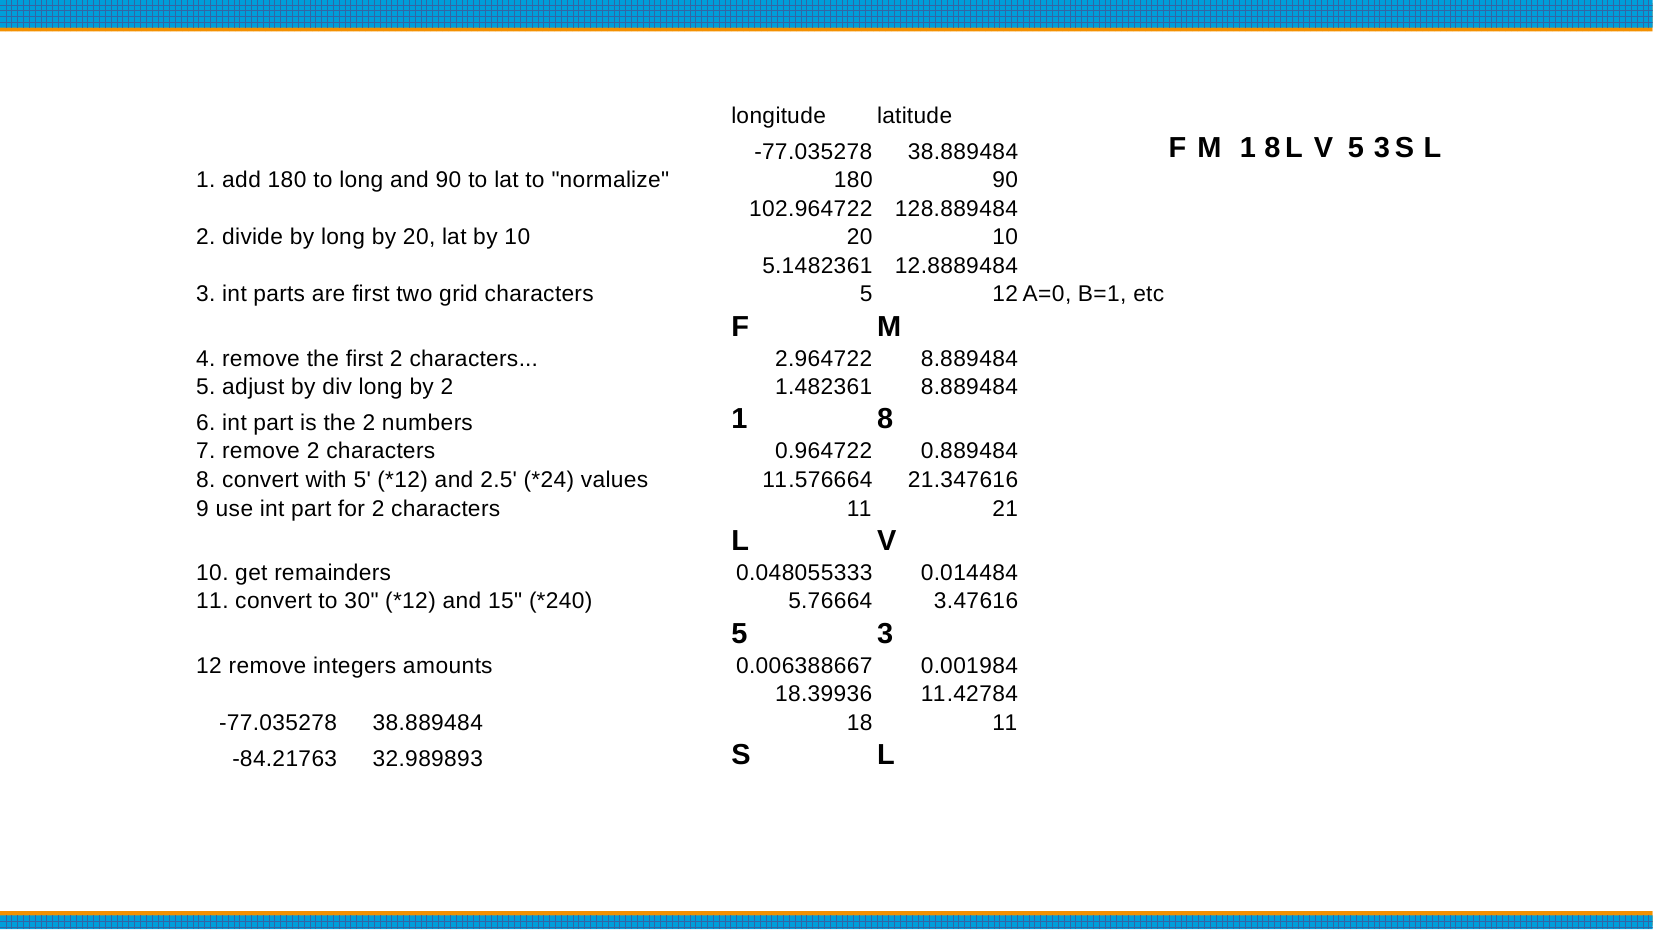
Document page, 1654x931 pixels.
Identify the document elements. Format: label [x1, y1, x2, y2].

text_box [194, 101, 1465, 832]
